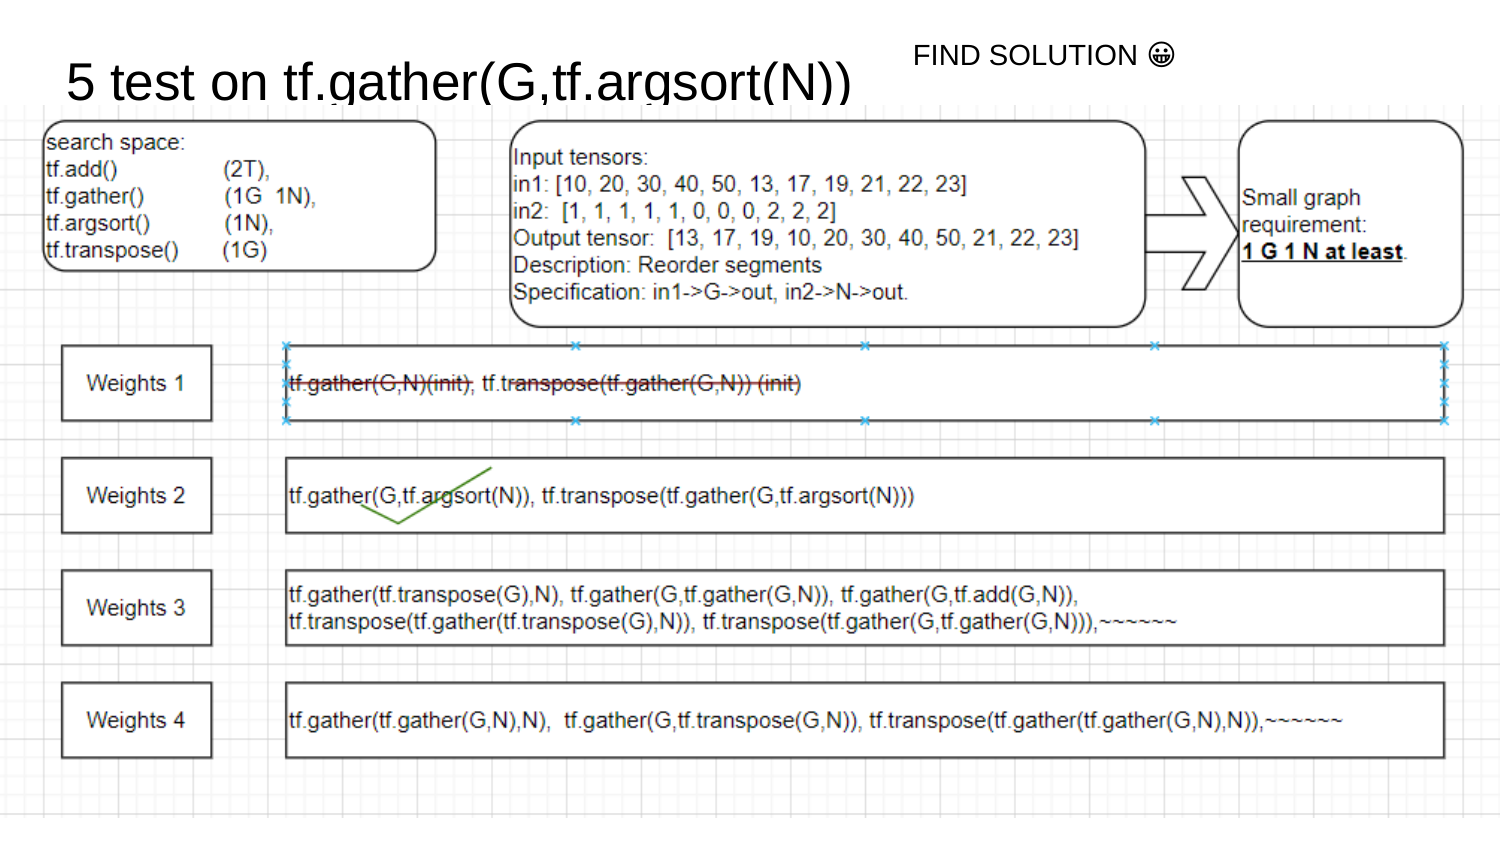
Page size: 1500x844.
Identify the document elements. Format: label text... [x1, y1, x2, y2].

picture [0, 105, 1500, 818]
title 5 test on tf.gather(G,tf.argsort(N)) [51, 32, 1449, 104]
text_box FIND SOLUTION 😀 [897, 21, 1417, 87]
